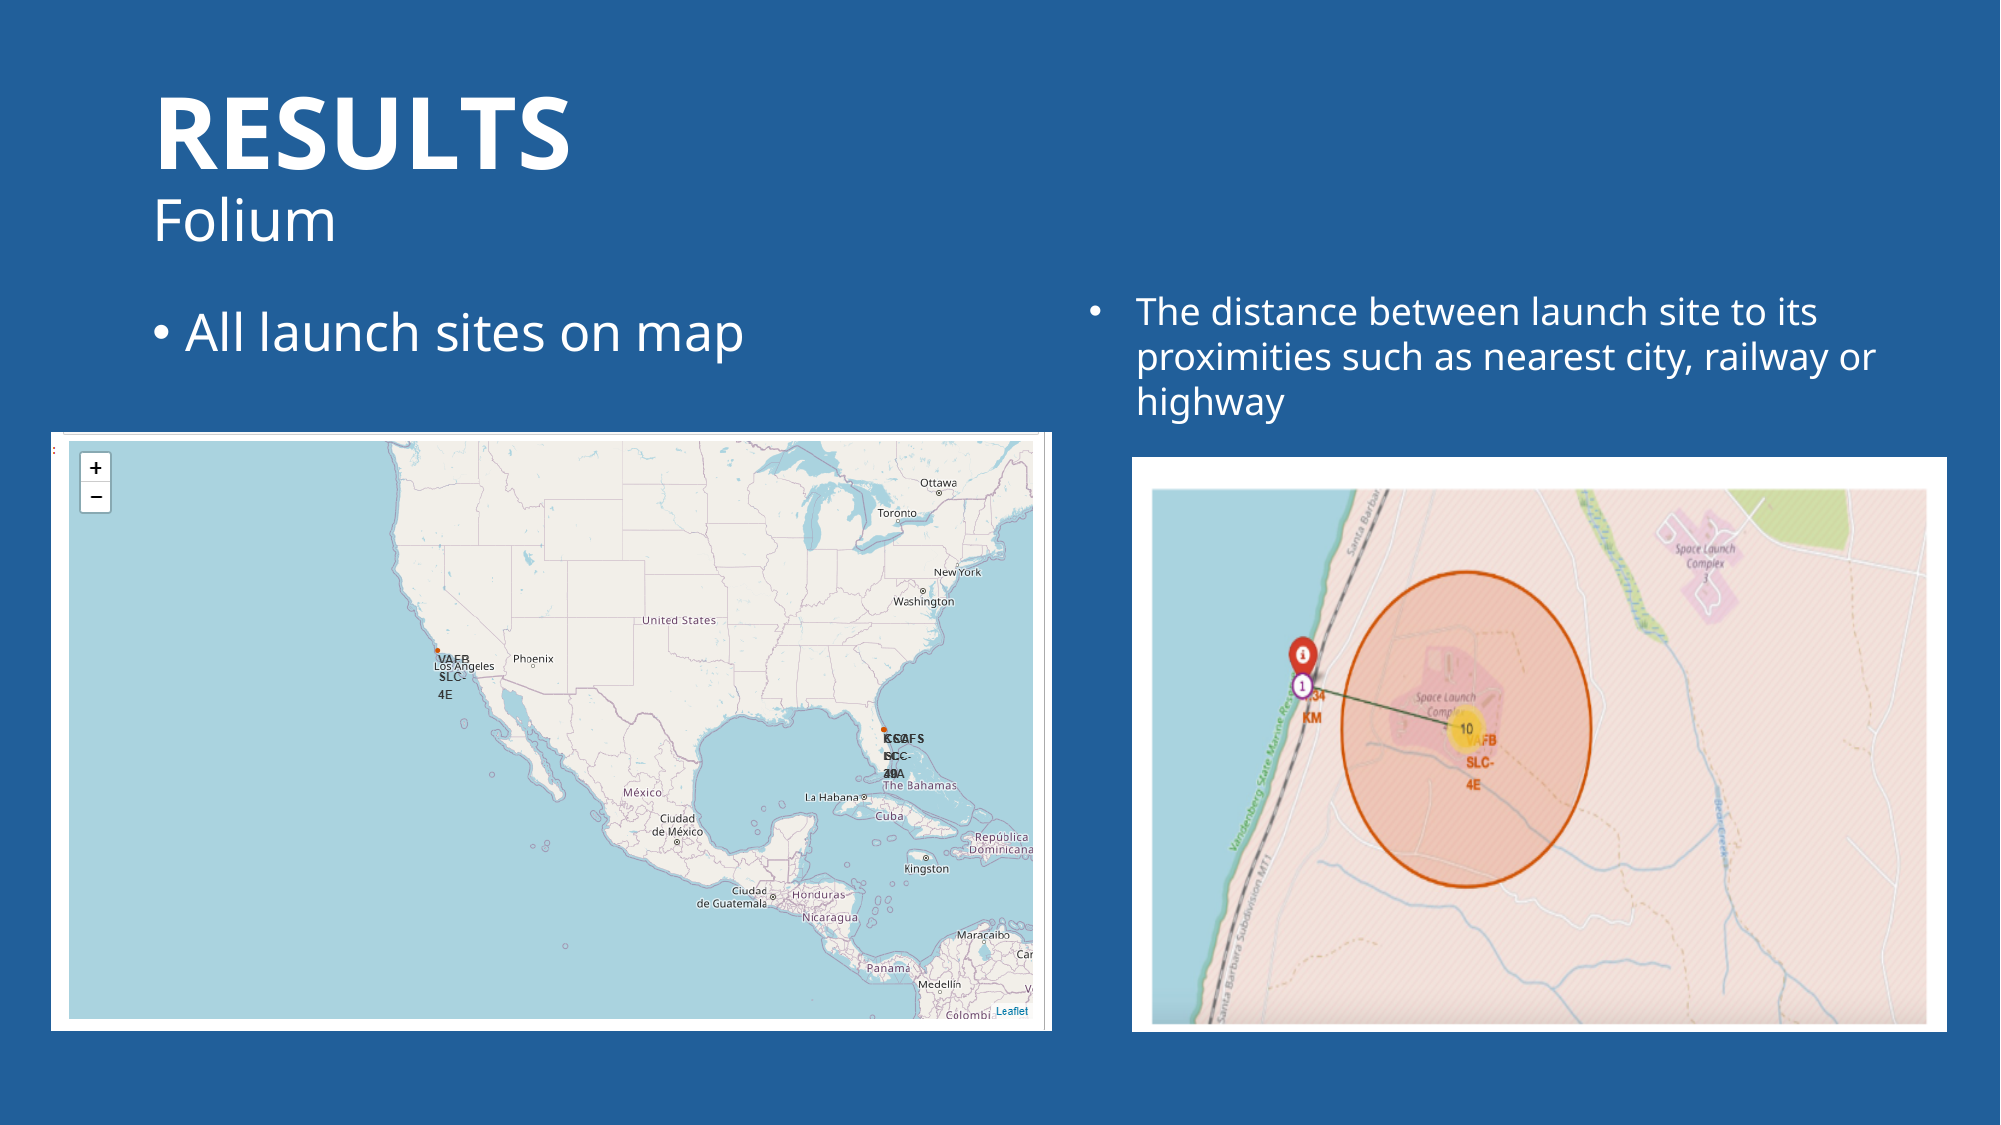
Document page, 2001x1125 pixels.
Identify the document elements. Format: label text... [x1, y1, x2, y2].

list All launch sites on map [137, 299, 830, 414]
title RESULTS Folium [137, 59, 1863, 278]
text_box The distance between launch site to its proximities such as nearest city, railway or highway [1073, 280, 1902, 431]
picture [50, 431, 1052, 1032]
picture [1131, 456, 1948, 1032]
